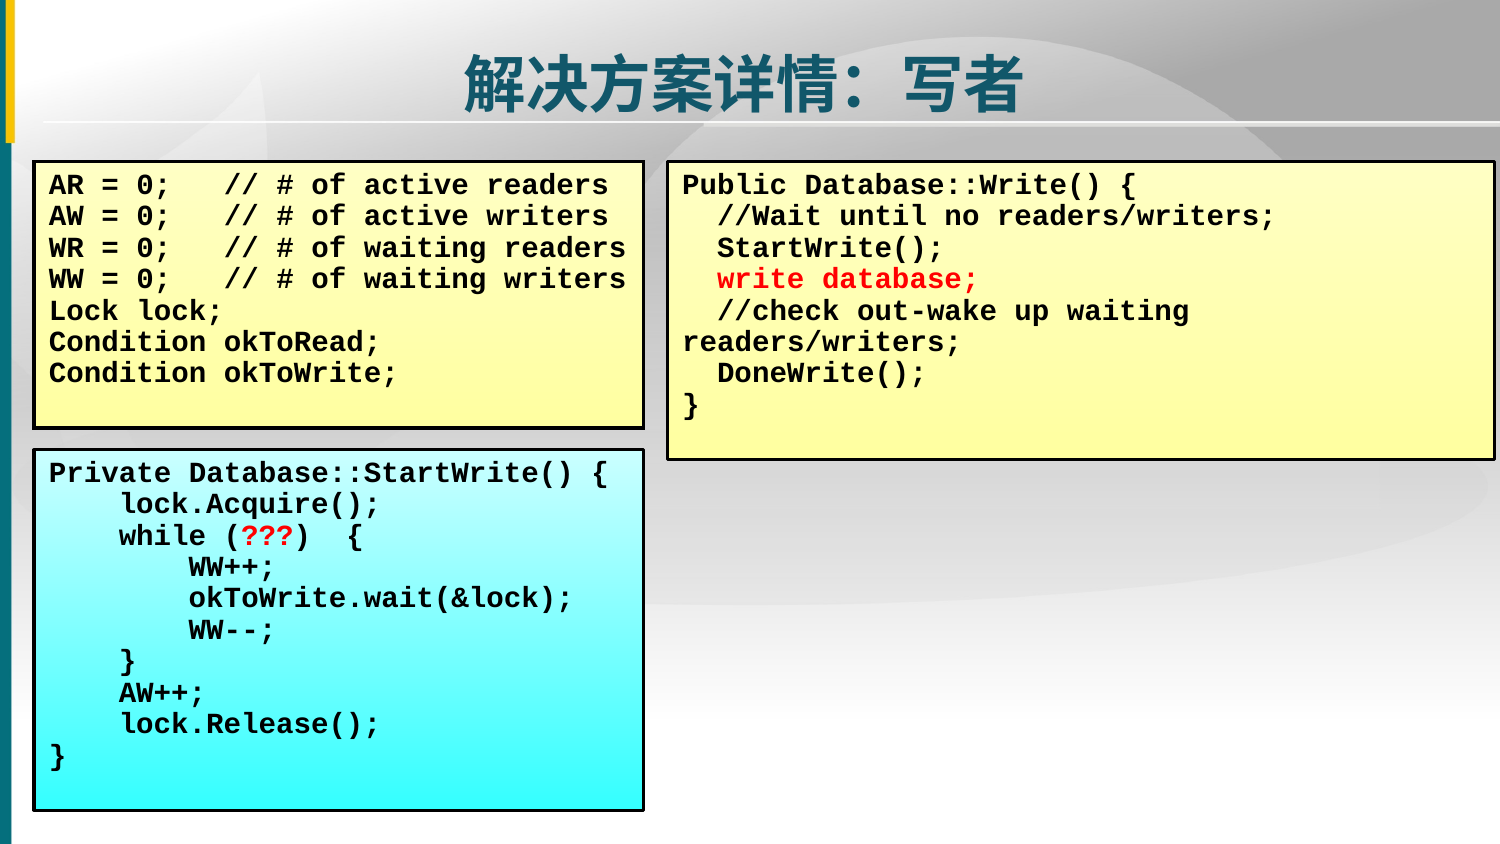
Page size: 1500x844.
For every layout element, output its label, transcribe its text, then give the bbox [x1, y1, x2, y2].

text_box Private Database::StartWrite() { lock.Acquire(); while (???) { WW++; okToWrite.wait(&lock); WW--; } AW++; lock.Release(); } [33, 449, 644, 811]
text_box AR = 0; // # of active readers AW = 0; // # of active writers WR = 0; // # of waiting readers WW = 0; // # of waiting writers Lock lock; Condition okToRead; Condition okToWrite; [33, 161, 644, 428]
text_box Public Database::Write() { //Wait until no readers/writers; StartWrite(); write database; //check out-wake up waiting readers/writers; DoneWrite(); } [667, 161, 1495, 460]
text_box 解决方案详情：写者 [70, 37, 1421, 121]
picture [0, 0, 1500, 844]
